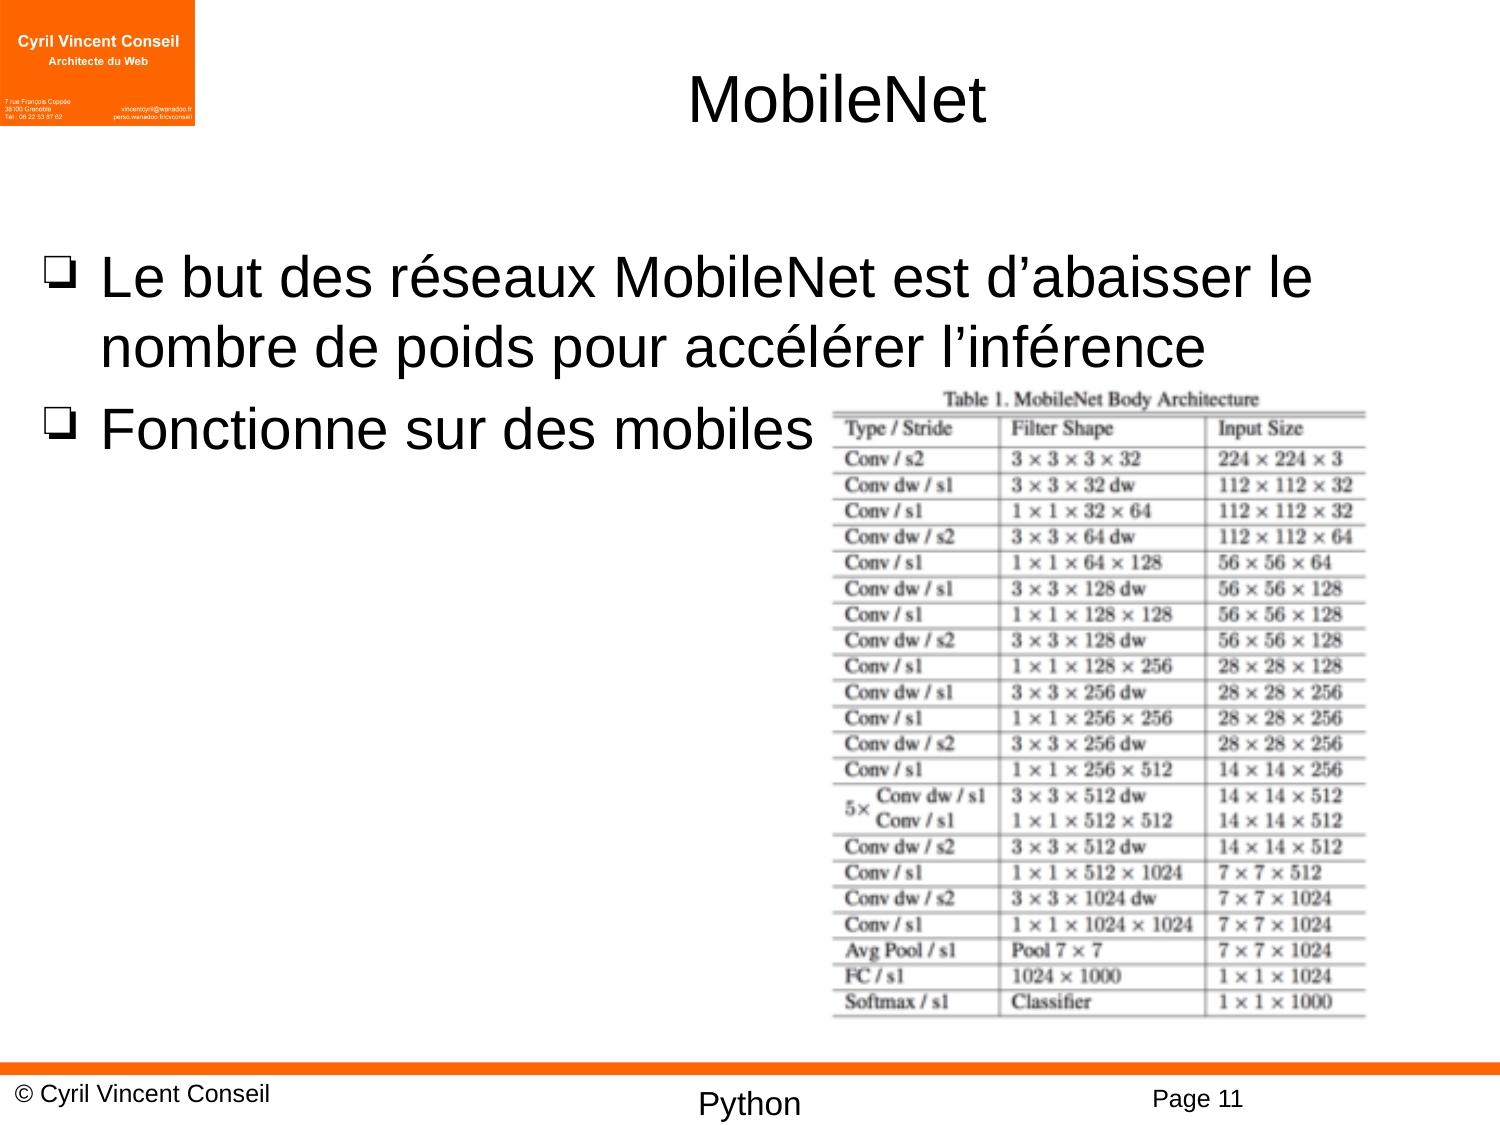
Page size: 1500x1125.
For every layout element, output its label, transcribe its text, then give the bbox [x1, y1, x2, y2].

picture [820, 373, 1376, 1024]
list Le but des réseaux MobileNet est d’abaisser le nombre de poids pour accélérer l’inférence Fonctionne sur des mobiles [29, 231, 1468, 1059]
title MobileNet [194, 2, 1480, 190]
picture [0, 0, 195, 126]
